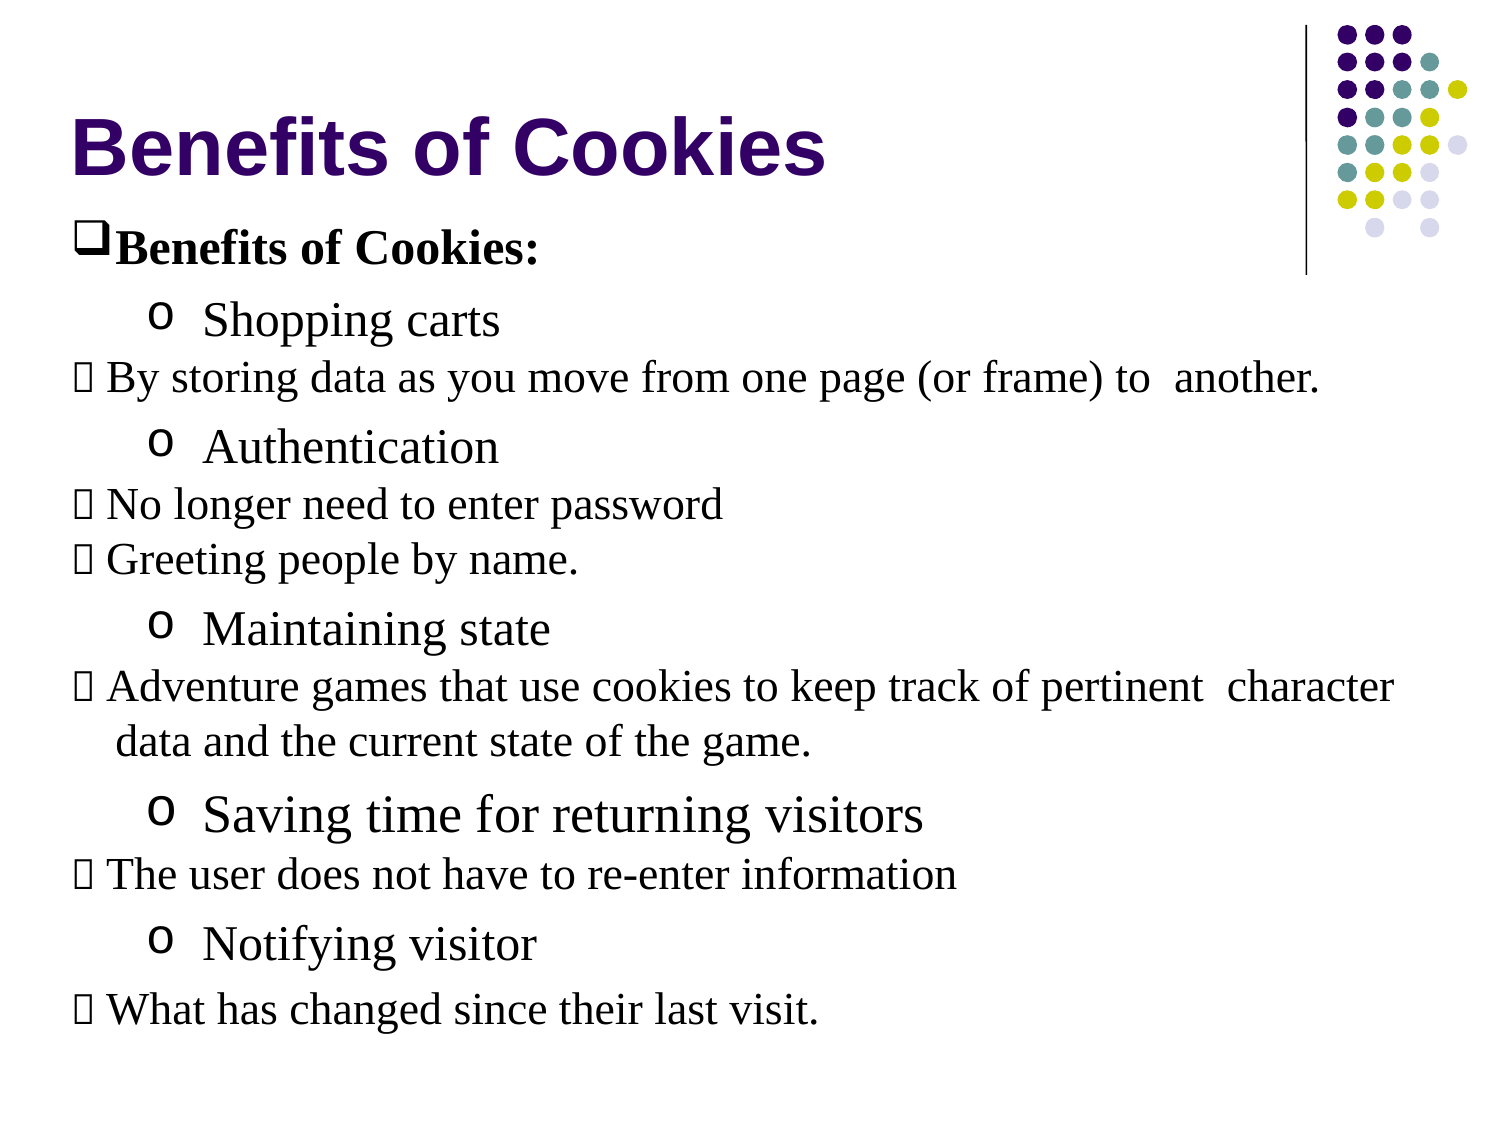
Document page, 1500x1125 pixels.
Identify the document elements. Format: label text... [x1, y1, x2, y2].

title Benefits of Cookies [68, 1, 850, 192]
text_box Benefits of Cookies: Shopping carts  By storing data as you move from one page (or frame) to another. Authentication  No longer need to enter password  Greeting people by name. Maintaining state  Adventure games that use cookies to keep track of pertinent character data and the current state of the game. Saving time for returning visitors  The user does not have to re-enter information Notifying visitor  What has changed since their last visit. [68, 200, 1426, 1034]
